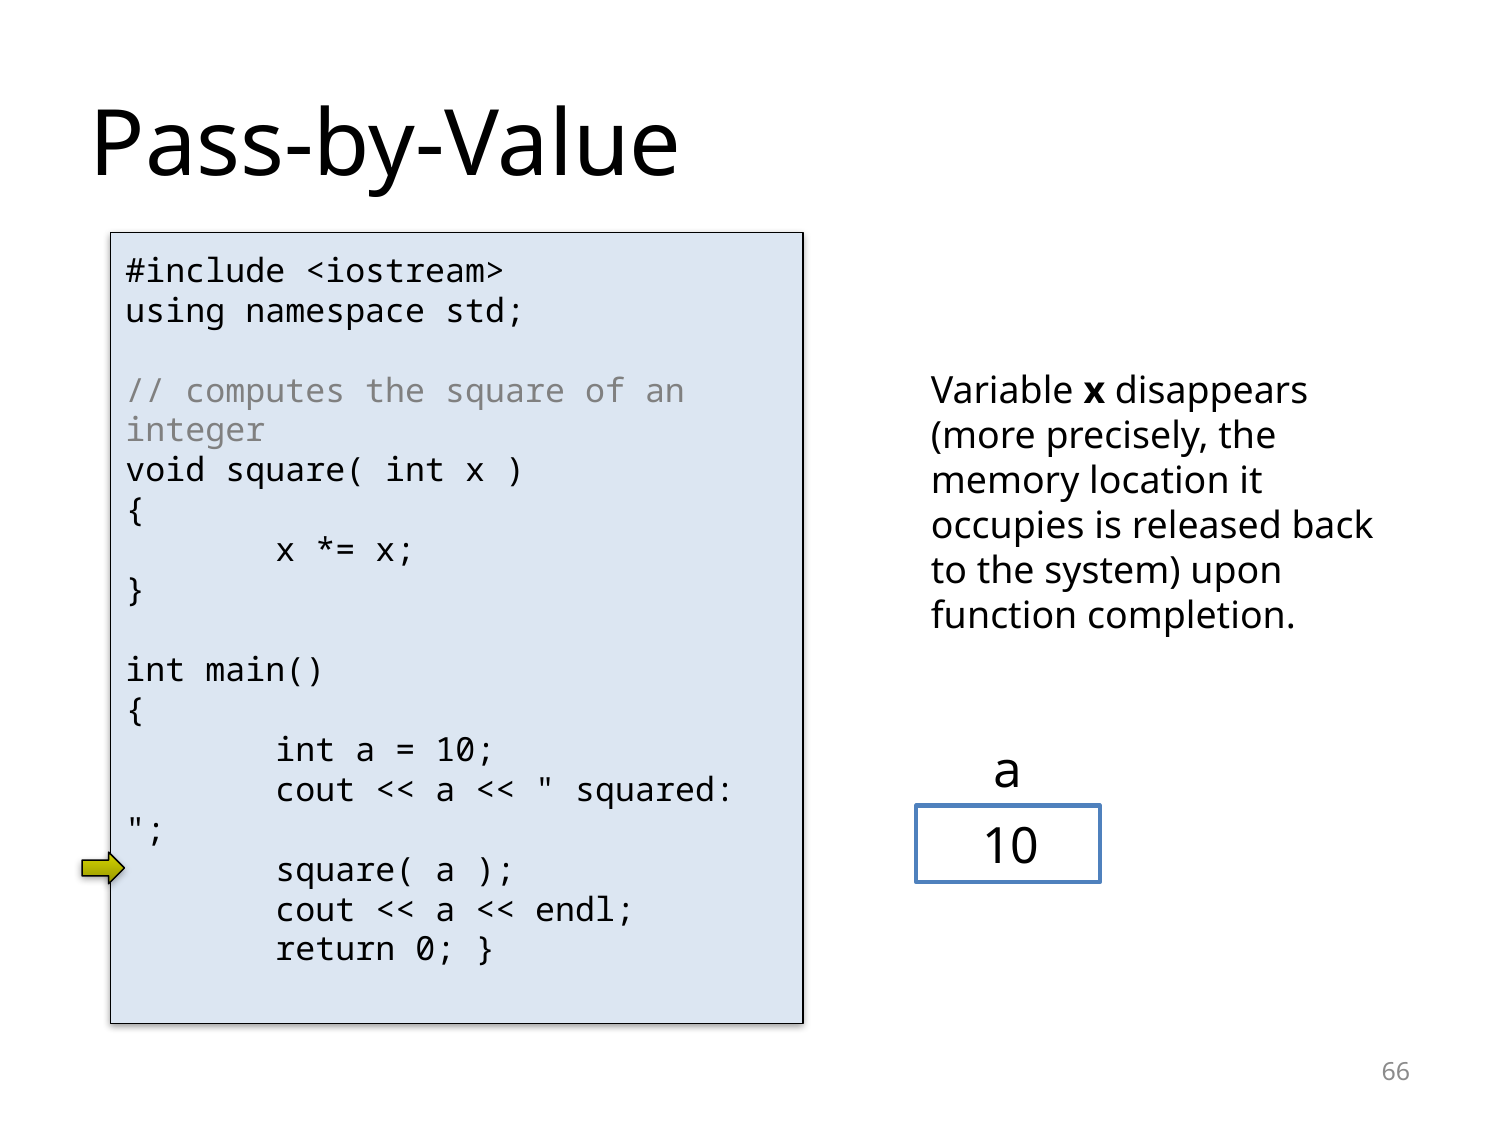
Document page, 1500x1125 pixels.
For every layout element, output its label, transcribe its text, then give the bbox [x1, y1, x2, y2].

text_box Variable x disappears (more precisely, the memory location it occupies is released back to the system) upon function completion. [916, 358, 1430, 644]
text_box 10 [967, 806, 1081, 881]
text_box <number> [1074, 1042, 1425, 1103]
text_box [914, 803, 1102, 884]
text_box [81, 851, 125, 885]
text_box #include <iostream> using namespace std; // computes the square of an integer void square( int x ) { x *= x; } int main() { int a = 10; cout << a << " squared: "; square( a ); cout << a << endl; return 0; } [110, 232, 804, 1024]
text_box Pass-by-Value [75, 45, 1425, 233]
text_box a [977, 729, 1037, 805]
